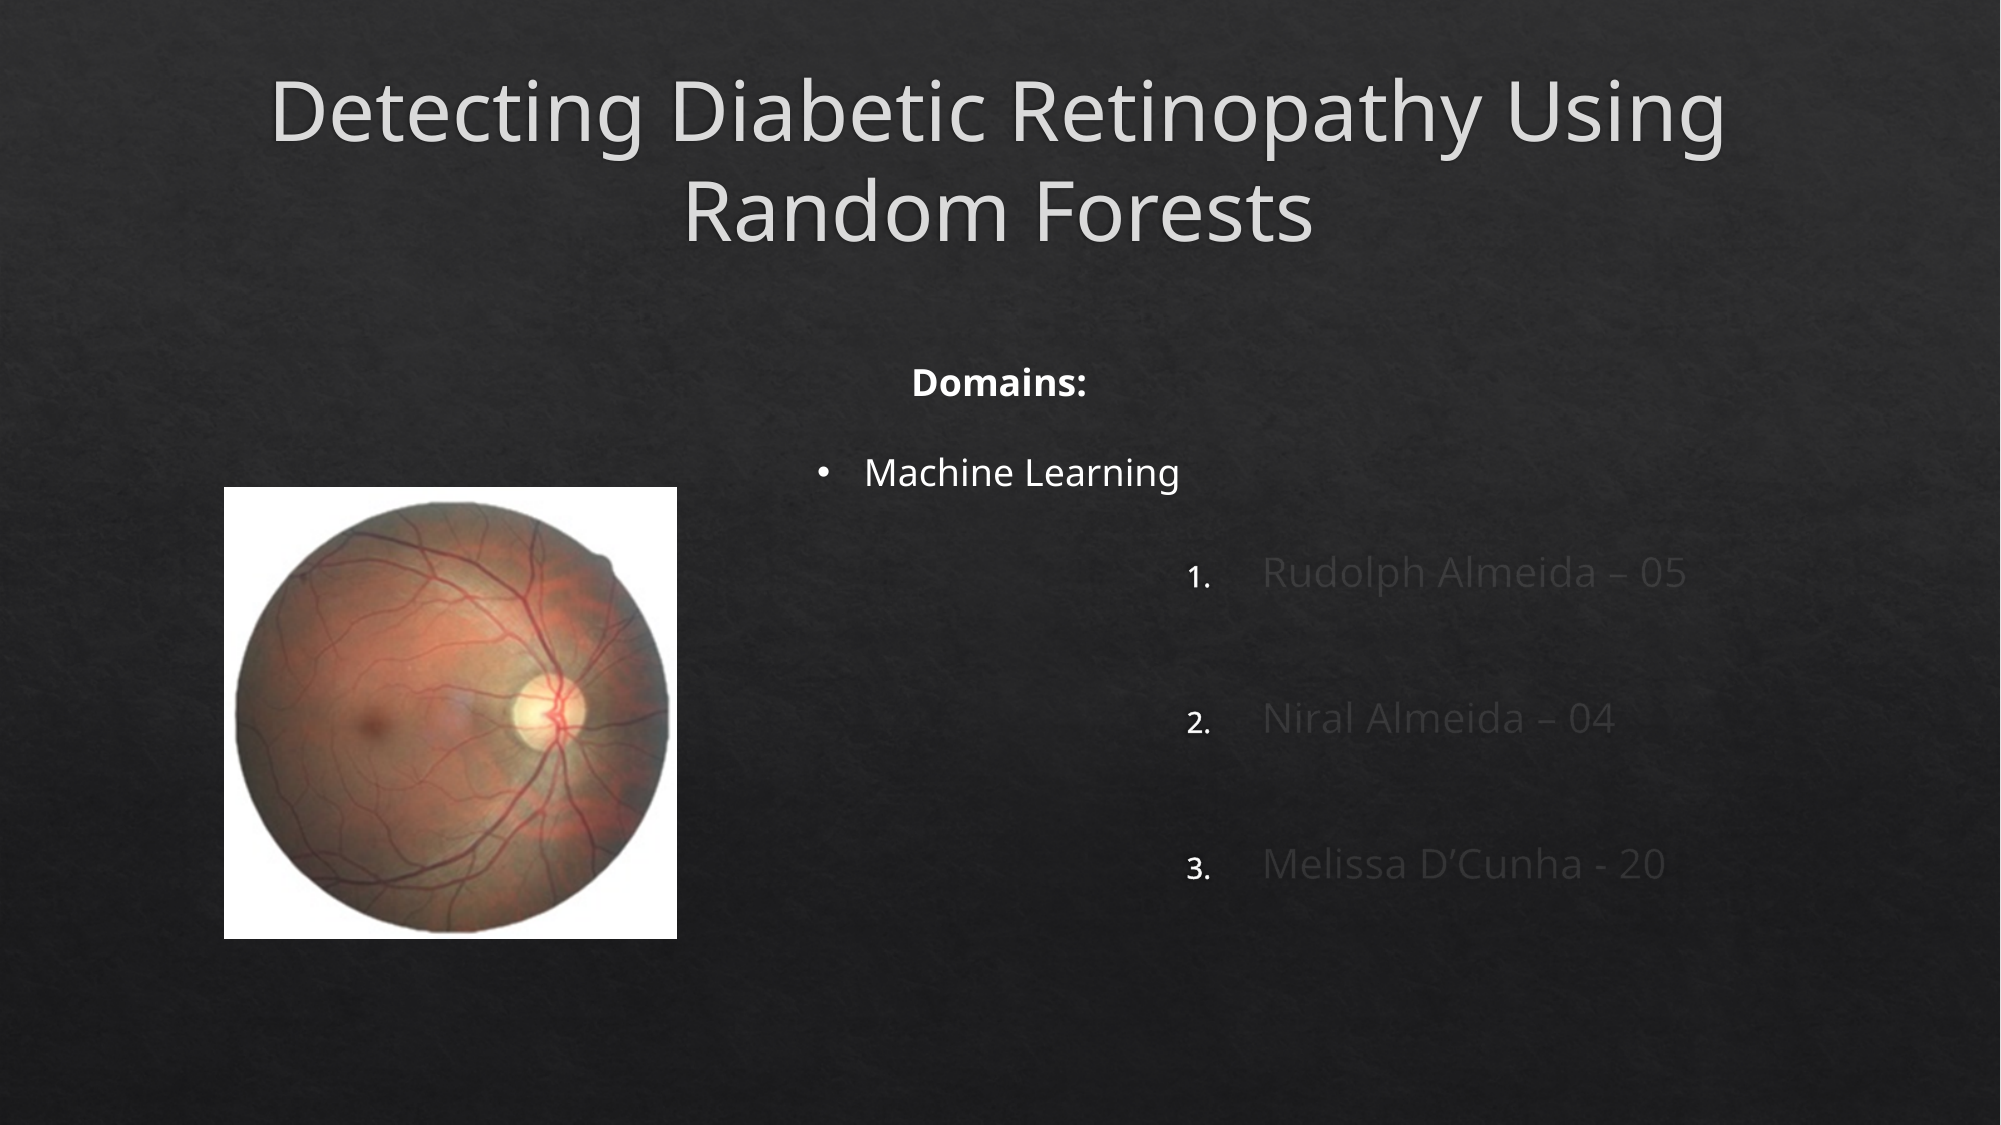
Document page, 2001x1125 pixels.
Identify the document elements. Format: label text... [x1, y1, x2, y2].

picture [224, 487, 678, 939]
text_box Domains: Machine Learning [610, 306, 1388, 501]
title Detecting Diabetic Retinopathy Using Random Forests [224, 42, 1774, 266]
subtitle Rudolph Almeida – 05 Niral Almeida – 04 Melissa D’Cunha - 20 [1171, 462, 1774, 939]
